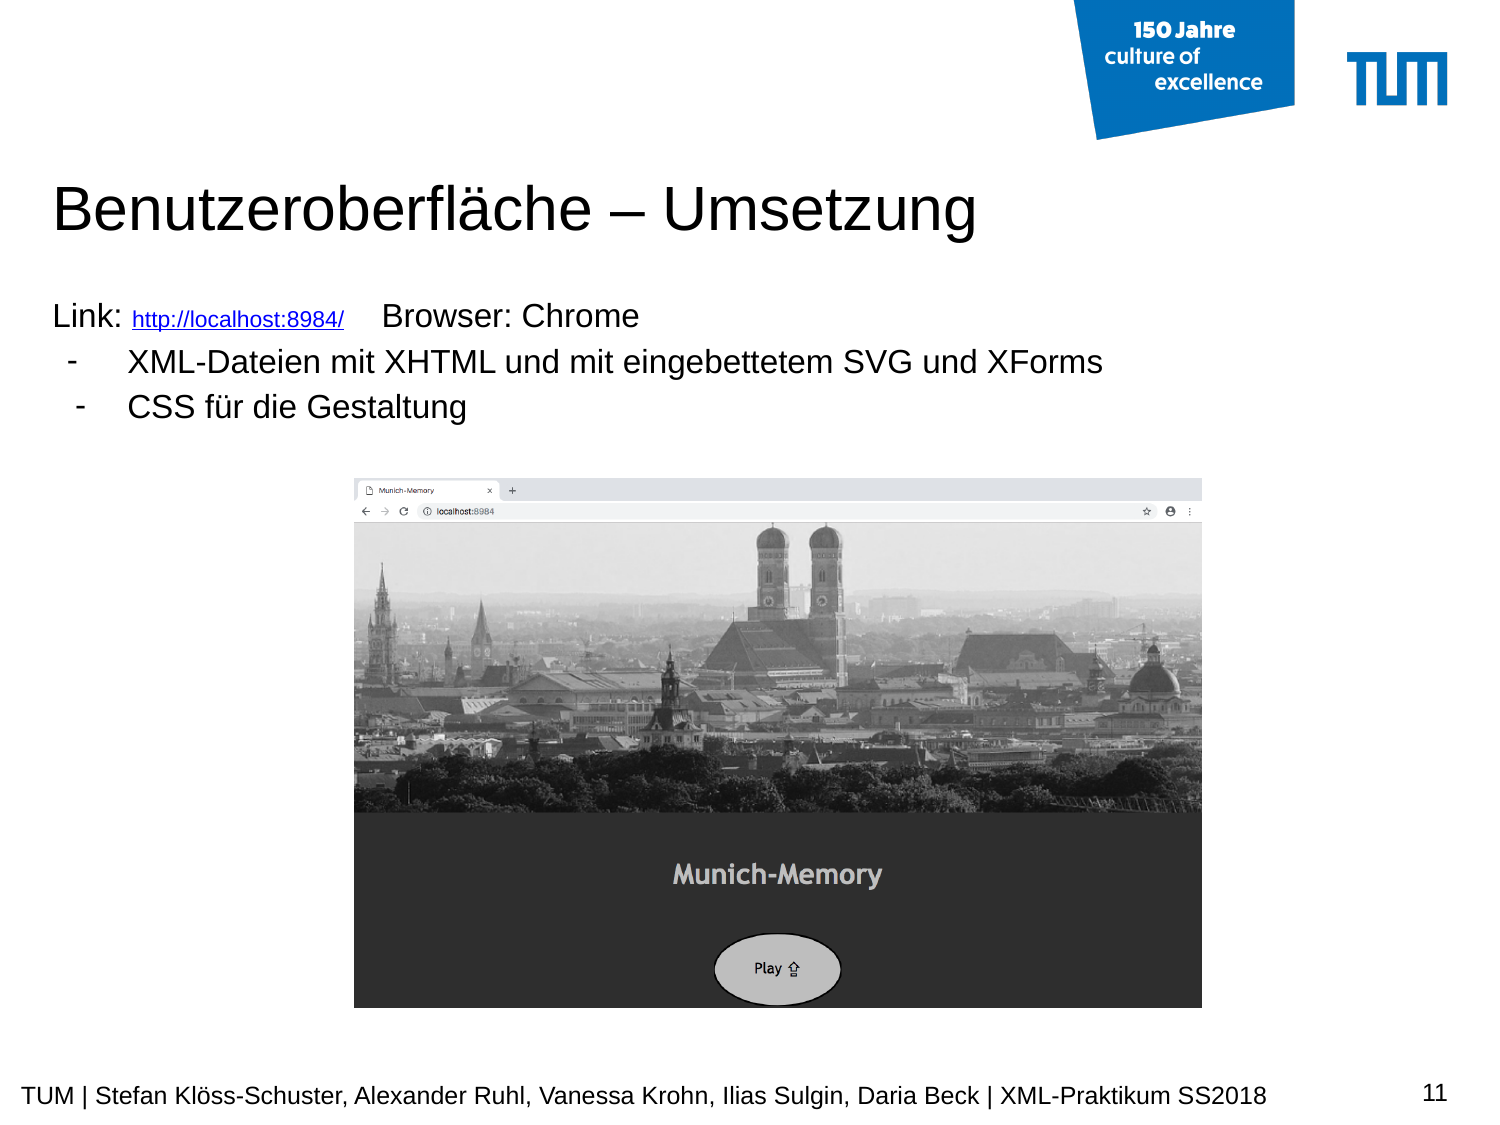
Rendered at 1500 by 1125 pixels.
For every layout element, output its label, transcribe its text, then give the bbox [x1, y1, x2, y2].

picture [354, 478, 1203, 1008]
text_box TUM | Stefan Klöss-Schuster, Alexander Ruhl, Vanessa Krohn, Ilias Sulgin, Daria Beck | XML-Praktikum SS2018 [17, 1064, 1270, 1125]
title Benutzeroberfläche – Umsetzung [52, 163, 1449, 231]
slide_number ‹#› [1111, 1061, 1448, 1122]
list Link: http://localhost:8984/ Browser: Chrome XML-Dateien mit XHTML und mit eingebettetem SVG und XForms CSS für die Gestaltung [52, 289, 1449, 1060]
picture [1069, 0, 1500, 158]
